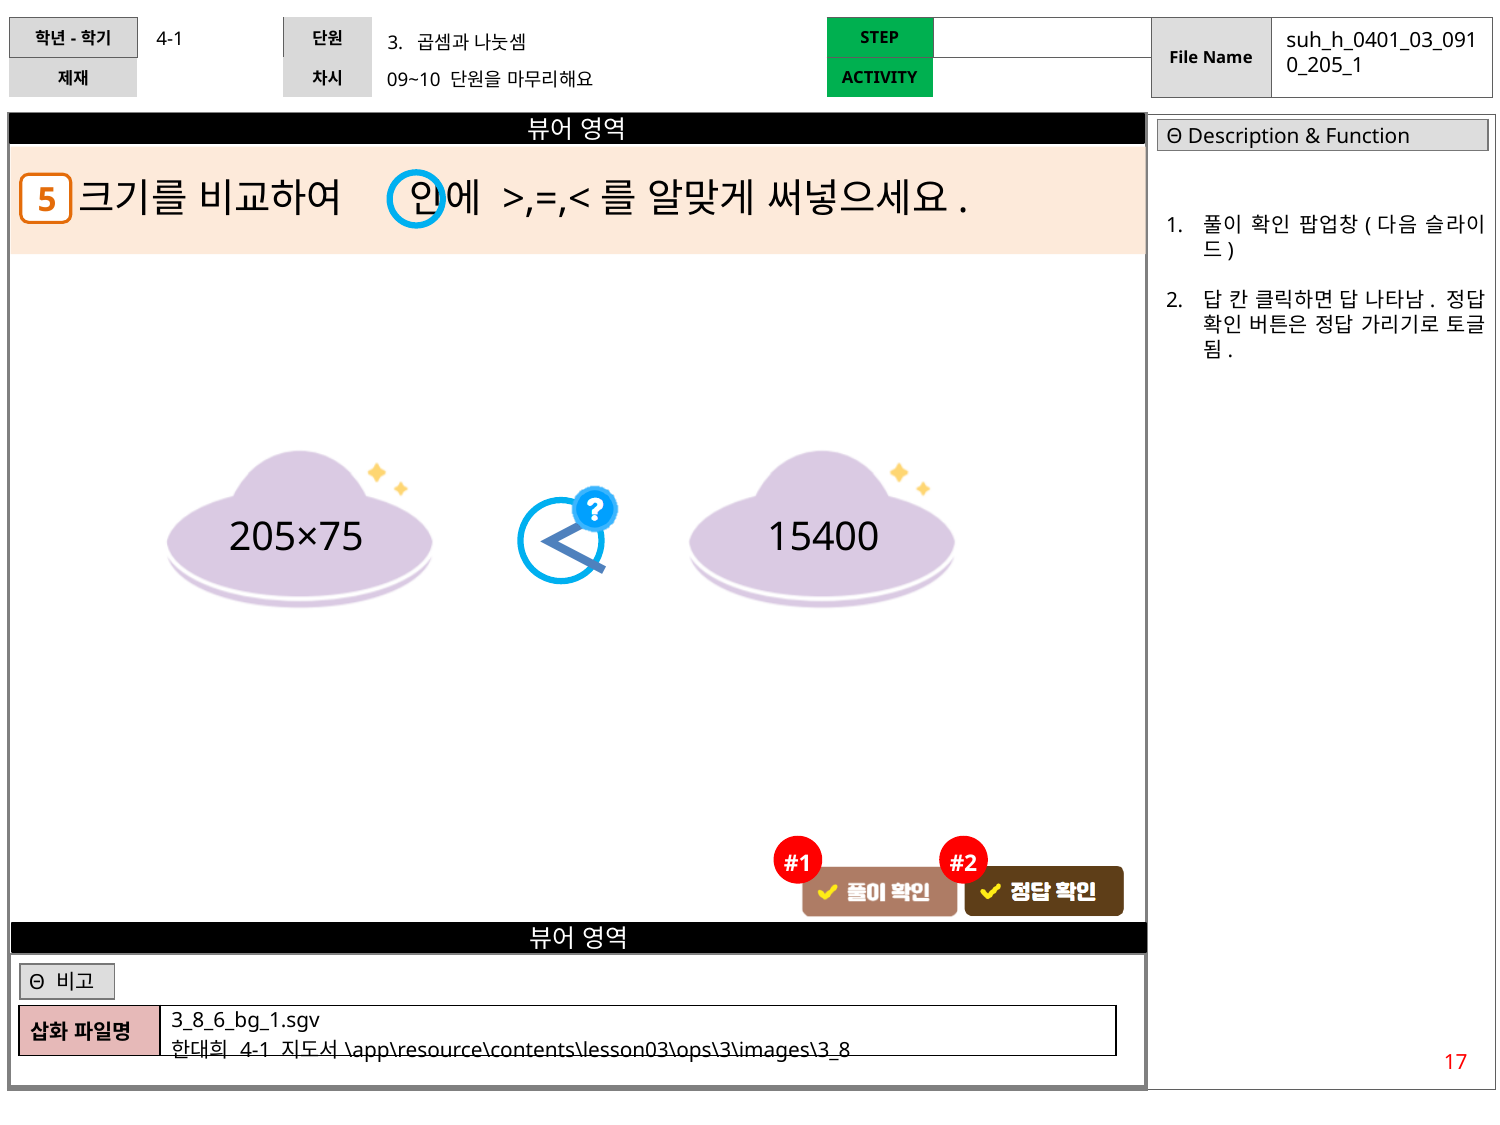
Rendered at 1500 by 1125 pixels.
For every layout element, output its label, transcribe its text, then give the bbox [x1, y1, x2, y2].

text_box 09~10 단원을 마무리해요 [372, 60, 821, 96]
text_box [387, 170, 445, 228]
picture [800, 864, 958, 918]
text_box 크기를 비교하여 안에 >,=,<를 알맞게 써넣으세요. [63, 165, 1150, 228]
table_header Θ Description & Function [1158, 120, 1487, 150]
text_box #2 [937, 833, 990, 864]
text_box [123, 434, 996, 626]
text_box suh_h_0401_03_0910_205_1 [1271, 18, 1500, 84]
text_box 풀이 확인 팝업창(다음 슬라이드) 답 칸 클릭하면 답 나타남. 정답 확인 버튼은 정답 가리기로 토글 됨. [1151, 179, 1500, 369]
picture [565, 480, 625, 540]
table_header 삽화 파일명 [20, 1006, 159, 1055]
table_header 3_8_6_bg_1.sgv 한대희 4-1 지도서\app\resource\contents\lesson03\ops\3\images\3_8 [161, 1006, 1115, 1055]
text_box 5 [18, 172, 63, 225]
text_box 4-1 [141, 18, 284, 55]
text_box 3. 곱셈과 나눗셈 [372, 23, 828, 48]
text_box [9, 145, 1148, 256]
picture [963, 863, 1126, 918]
text_box #1 [771, 833, 825, 886]
